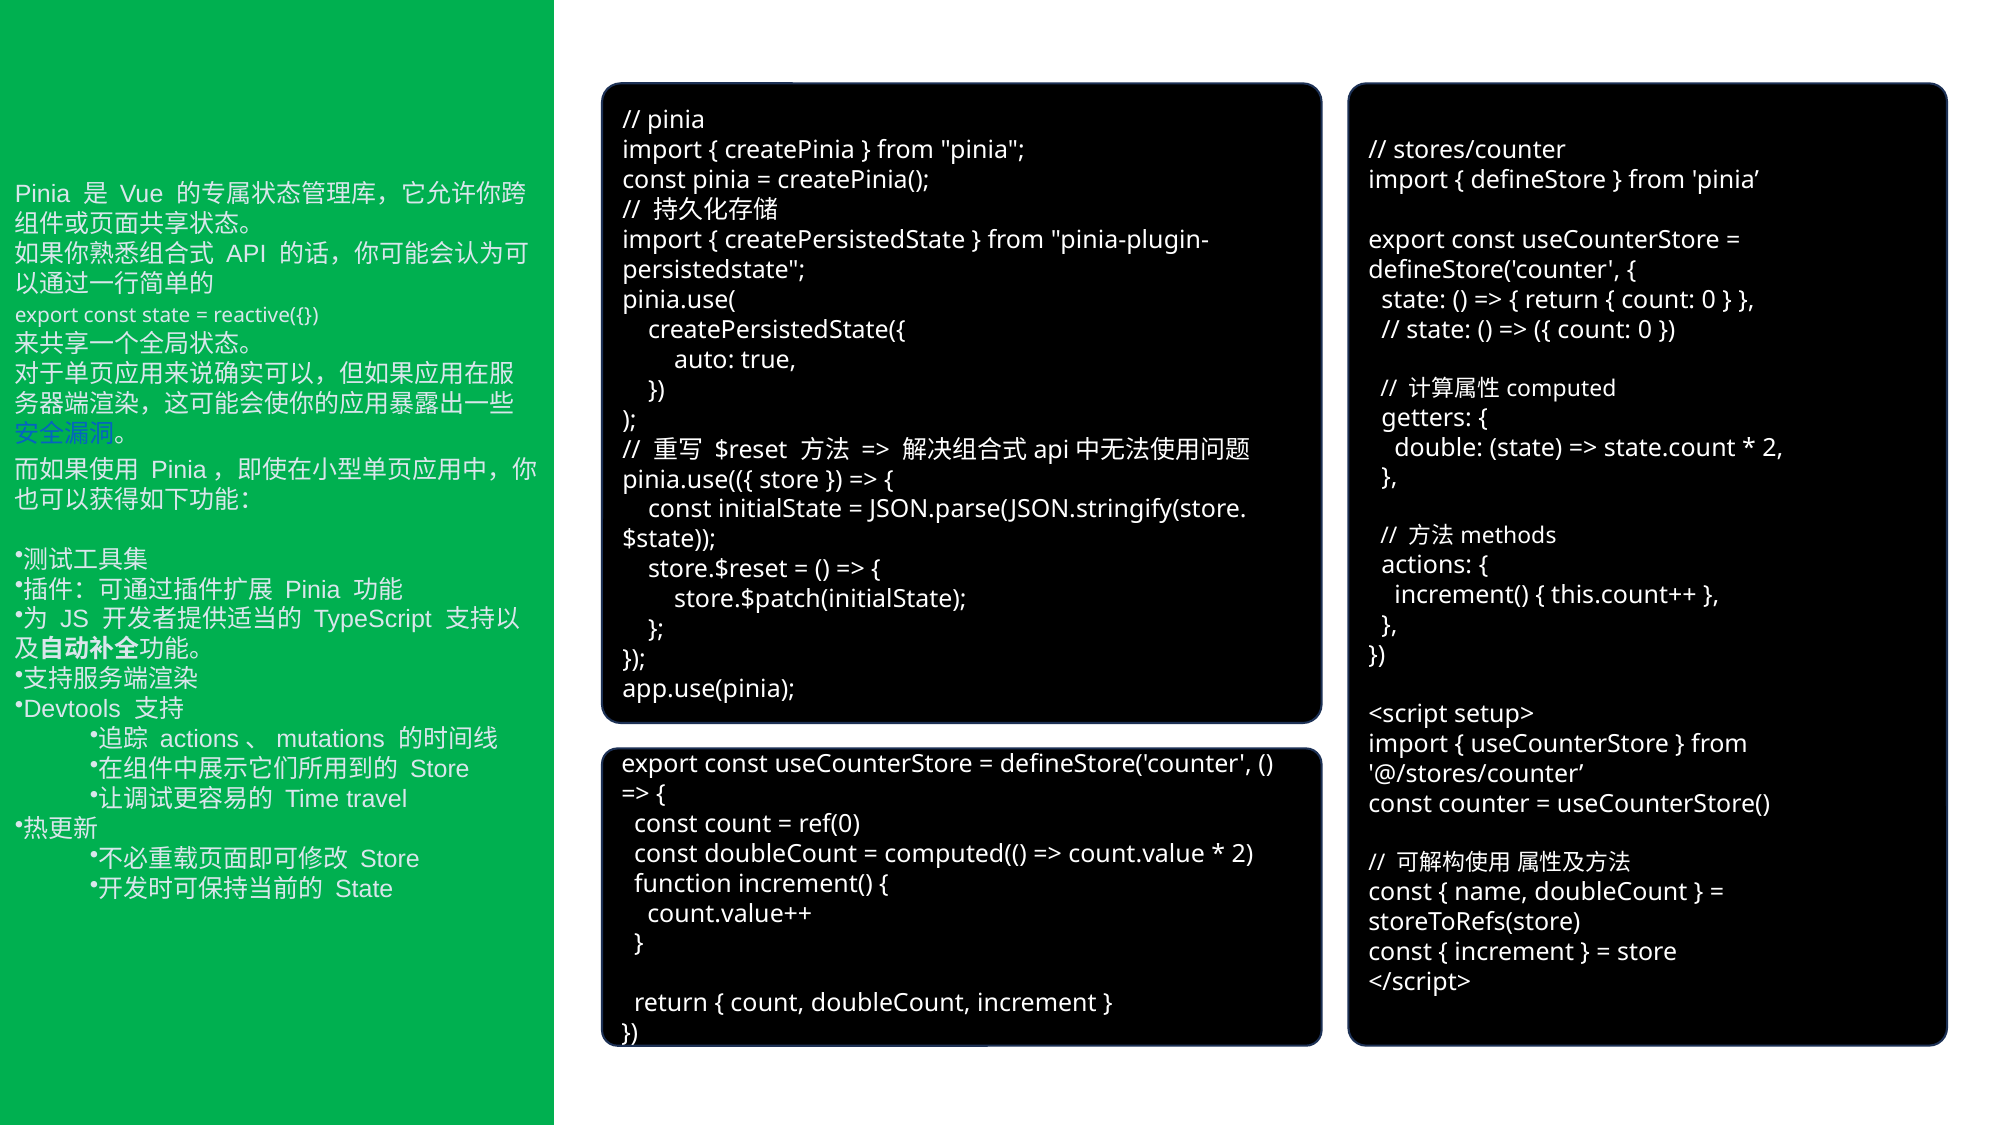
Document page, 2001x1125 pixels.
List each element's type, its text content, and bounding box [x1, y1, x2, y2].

text_box // stores/counter import { defineStore } from 'pinia’ export const useCounterStore = defineStore('counter', { state: () => { return { count: 0 } }, // state: () => ({ count: 0 }) // 计算属性computed getters: { double: (state) => state.count * 2, }, // 方法methods actions: { increment() { this.count++ }, }, }) <script setup> import { useCounterStore } from '@/stores/counter’ const counter = useCounterStore() // 可解构使用 属性及方法 const { name, doubleCount } = storeToRefs(store) const { increment } = store </script> [1347, 82, 1949, 1047]
text_box Pinia 是 Vue 的专属状态管理库，它允许你跨组件或页面共享状态。 如果你熟悉组合式 API 的话，你可能会认为可以通过一行简单的 export const state = reactive({}) 来共享一个全局状态。 对于单页应用来说确实可以，但如果应用在服务器端渲染，这可能会使你的应用暴露出一些安全漏洞。 而如果使用 Pinia，即使在小型单页应用中，你也可以获得如下功能： 测试工具集 插件：可通过插件扩展 Pinia 功能 为 JS 开发者提供适当的 TypeScript 支持以及自动补全功能。 支持服务端渲染 Devtools 支持 追踪 actions、mutations 的时间线 在组件中展示它们所用到的 Store 让调试更容易的 Time travel 热更新 不必重载页面即可修改 Store 开发时可保持当前的 State [0, 0, 555, 1125]
text_box // pinia import { createPinia } from "pinia"; const pinia = createPinia(); // 持久化存储 import { createPersistedState } from "pinia-plugin-persistedstate"; pinia.use( createPersistedState({ auto: true, }) ); // 重写 $reset 方法 => 解决组合式api中无法使用问题 pinia.use(({ store }) => { const initialState = JSON.parse(JSON.stringify(store.$state)); store.$reset = () => { store.$patch(initialState); }; }); app.use(pinia); [600, 82, 1323, 725]
text_box export const useCounterStore = defineStore('counter', () => { const count = ref(0) const doubleCount = computed(() => count.value * 2) function increment() { count.value++ } return { count, doubleCount, increment } }) [600, 747, 1323, 1047]
